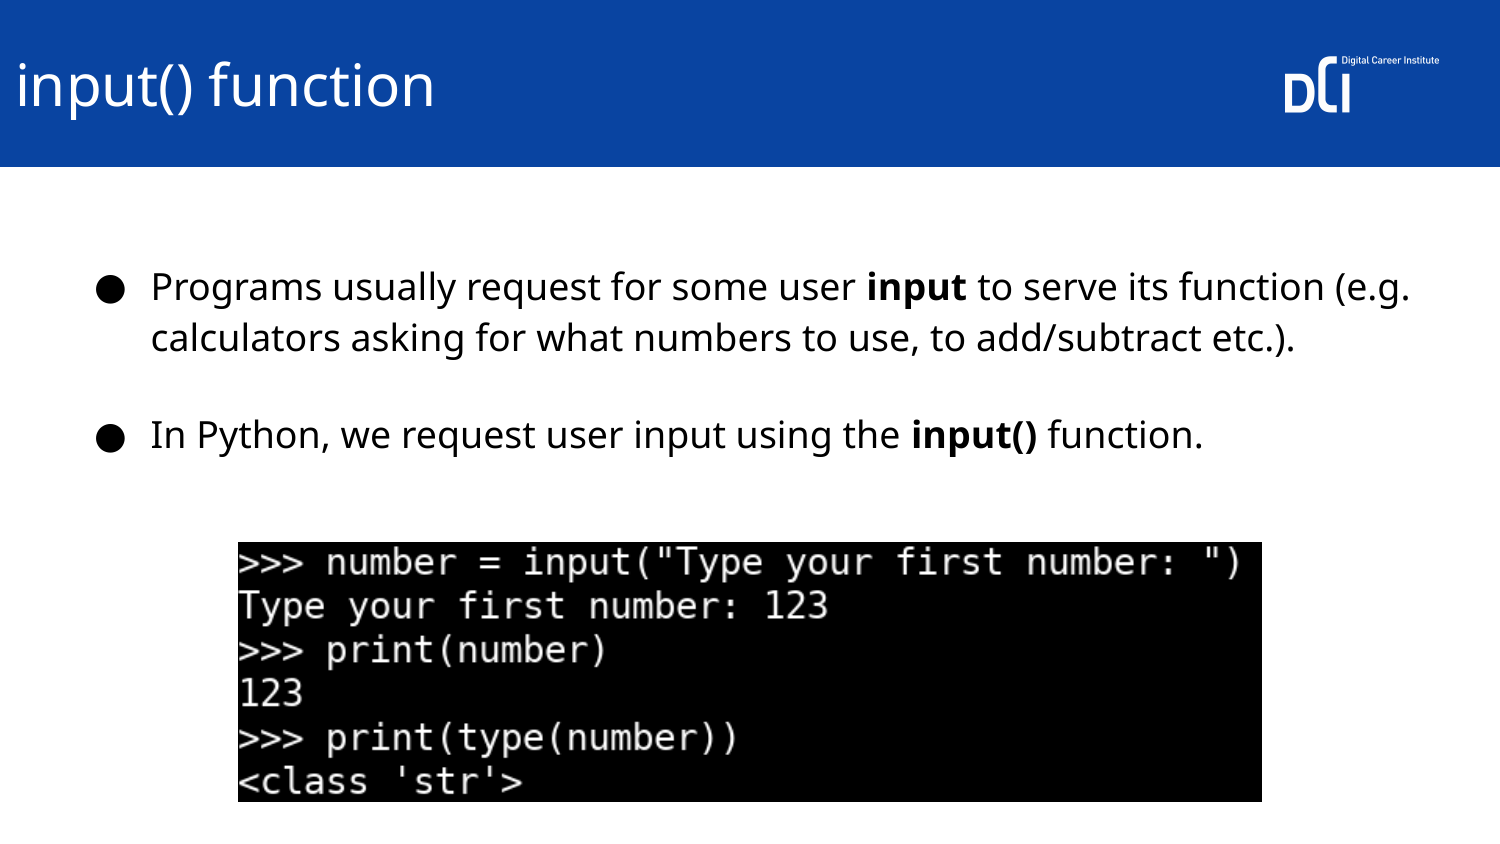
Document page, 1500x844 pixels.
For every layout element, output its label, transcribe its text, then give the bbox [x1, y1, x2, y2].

title input() function [0, 0, 1500, 167]
text_box Programs usually request for some user input to serve its function (e.g. calculators asking for what numbers to use, to add/subtract etc.). In Python, we request user input using the input() function. [60, 240, 1439, 702]
picture [237, 541, 1262, 802]
picture [1274, 43, 1445, 123]
